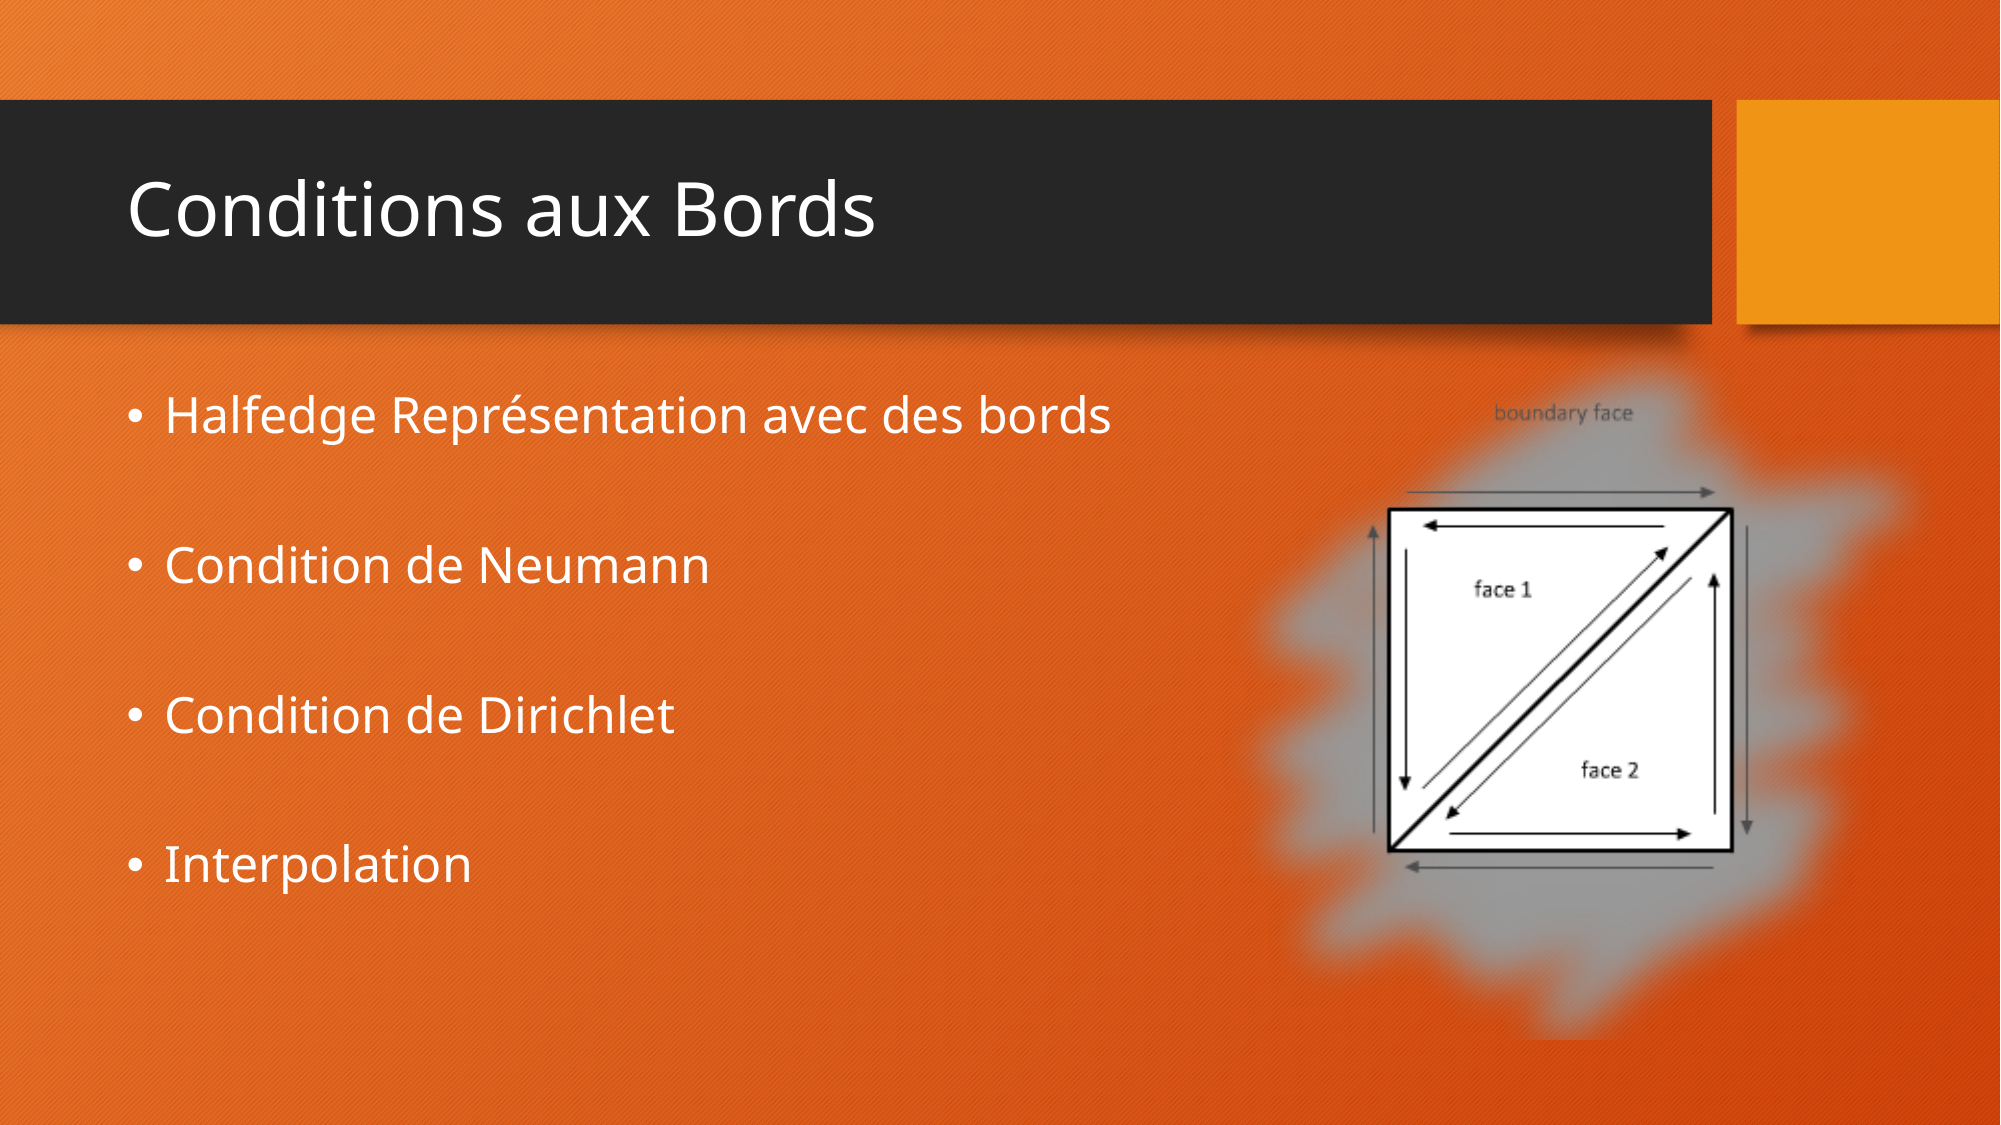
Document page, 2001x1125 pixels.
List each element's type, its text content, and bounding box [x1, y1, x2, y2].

list Halfedge Représentation avec des bords Condition de Neumann Condition de Dirichlet Interpolation [111, 383, 1210, 974]
title Conditions aux Bords [111, 123, 1689, 301]
picture [0, 317, 2000, 1040]
